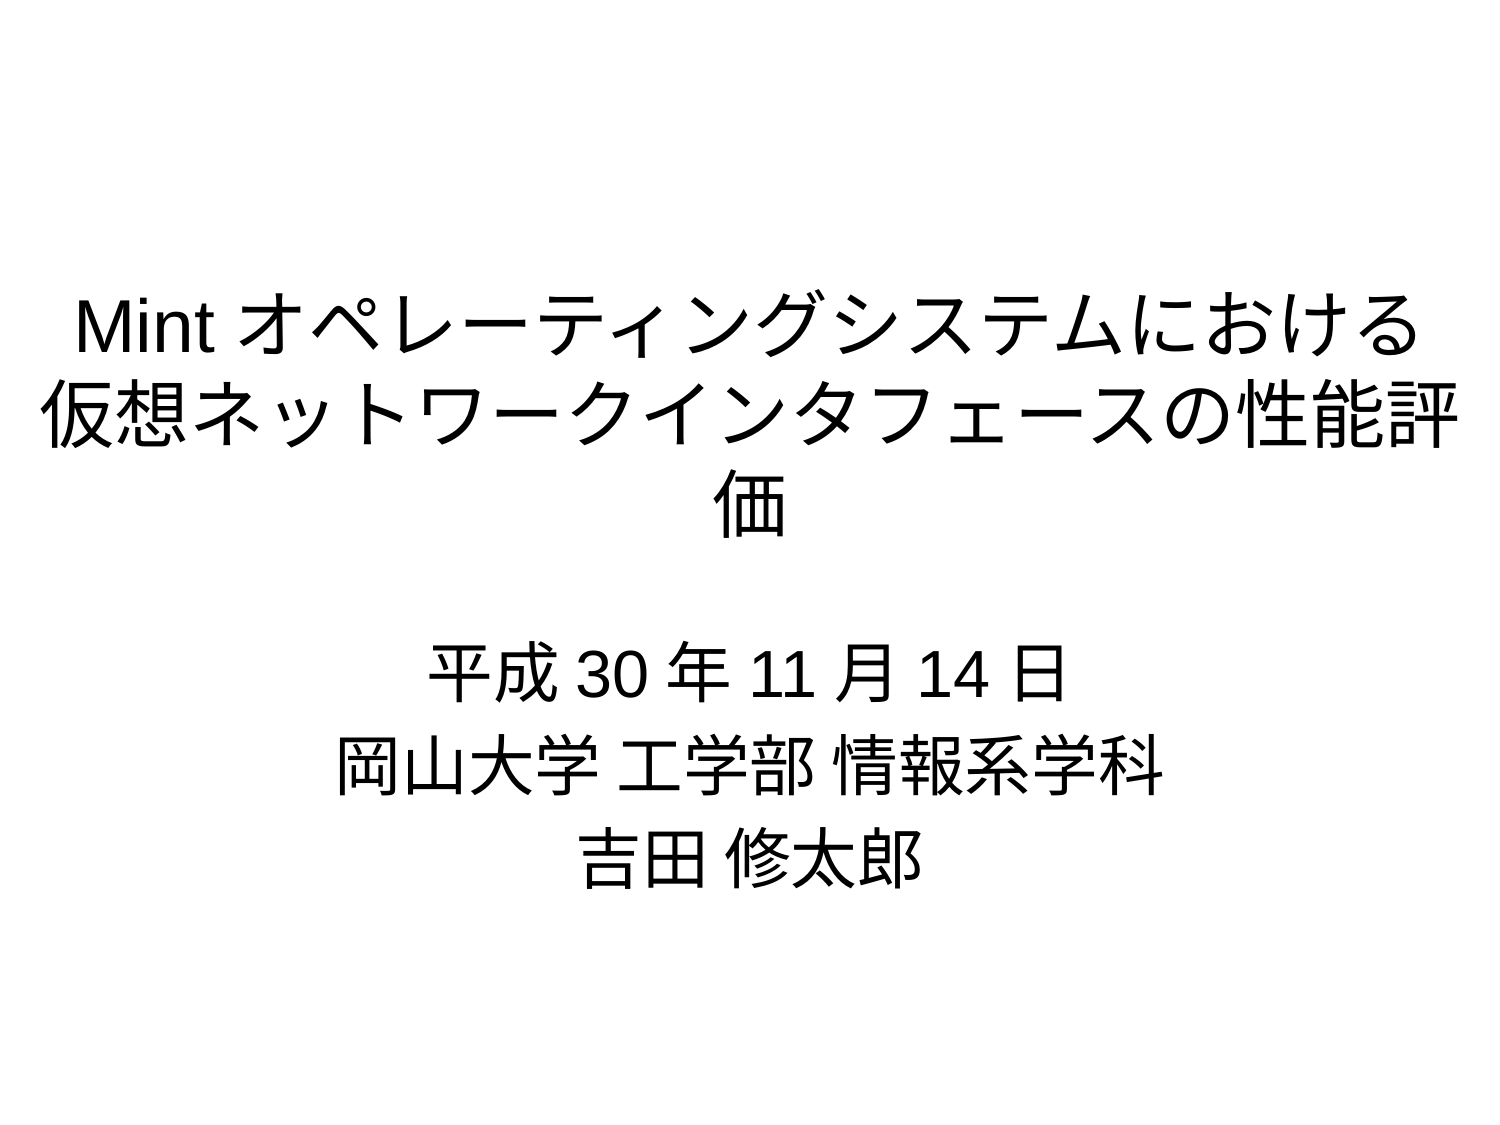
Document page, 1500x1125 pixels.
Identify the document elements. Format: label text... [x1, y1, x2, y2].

text_box Mintオペレーティングシステムにおける 仮想ネットワークインタフェースの性能評価 [0, 270, 1500, 556]
subtitle 平成30年11月14日 岡山大学 工学部 情報系学科 吉田 修太郎 [0, 632, 1500, 910]
